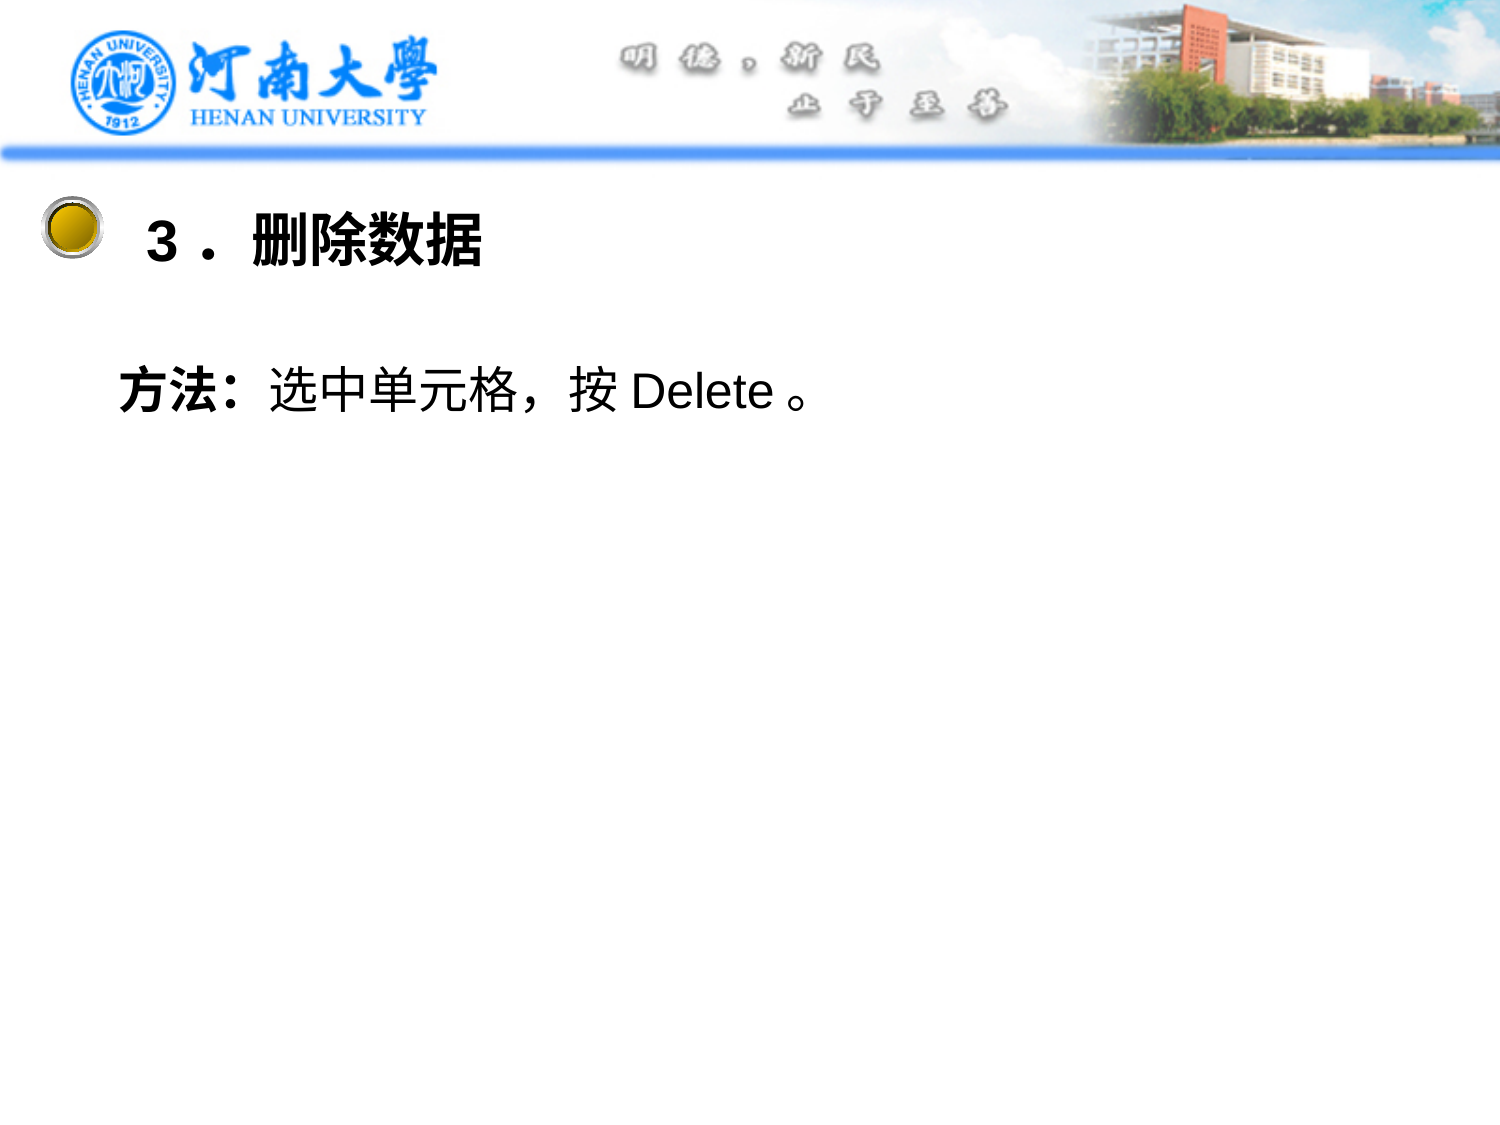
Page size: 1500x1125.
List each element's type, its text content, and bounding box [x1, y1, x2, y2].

text_box 方法：选中单元格，按Delete。 [103, 321, 1203, 427]
text_box 3．删除数据 [131, 160, 499, 281]
picture [0, 1, 1500, 1125]
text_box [40, 195, 104, 259]
